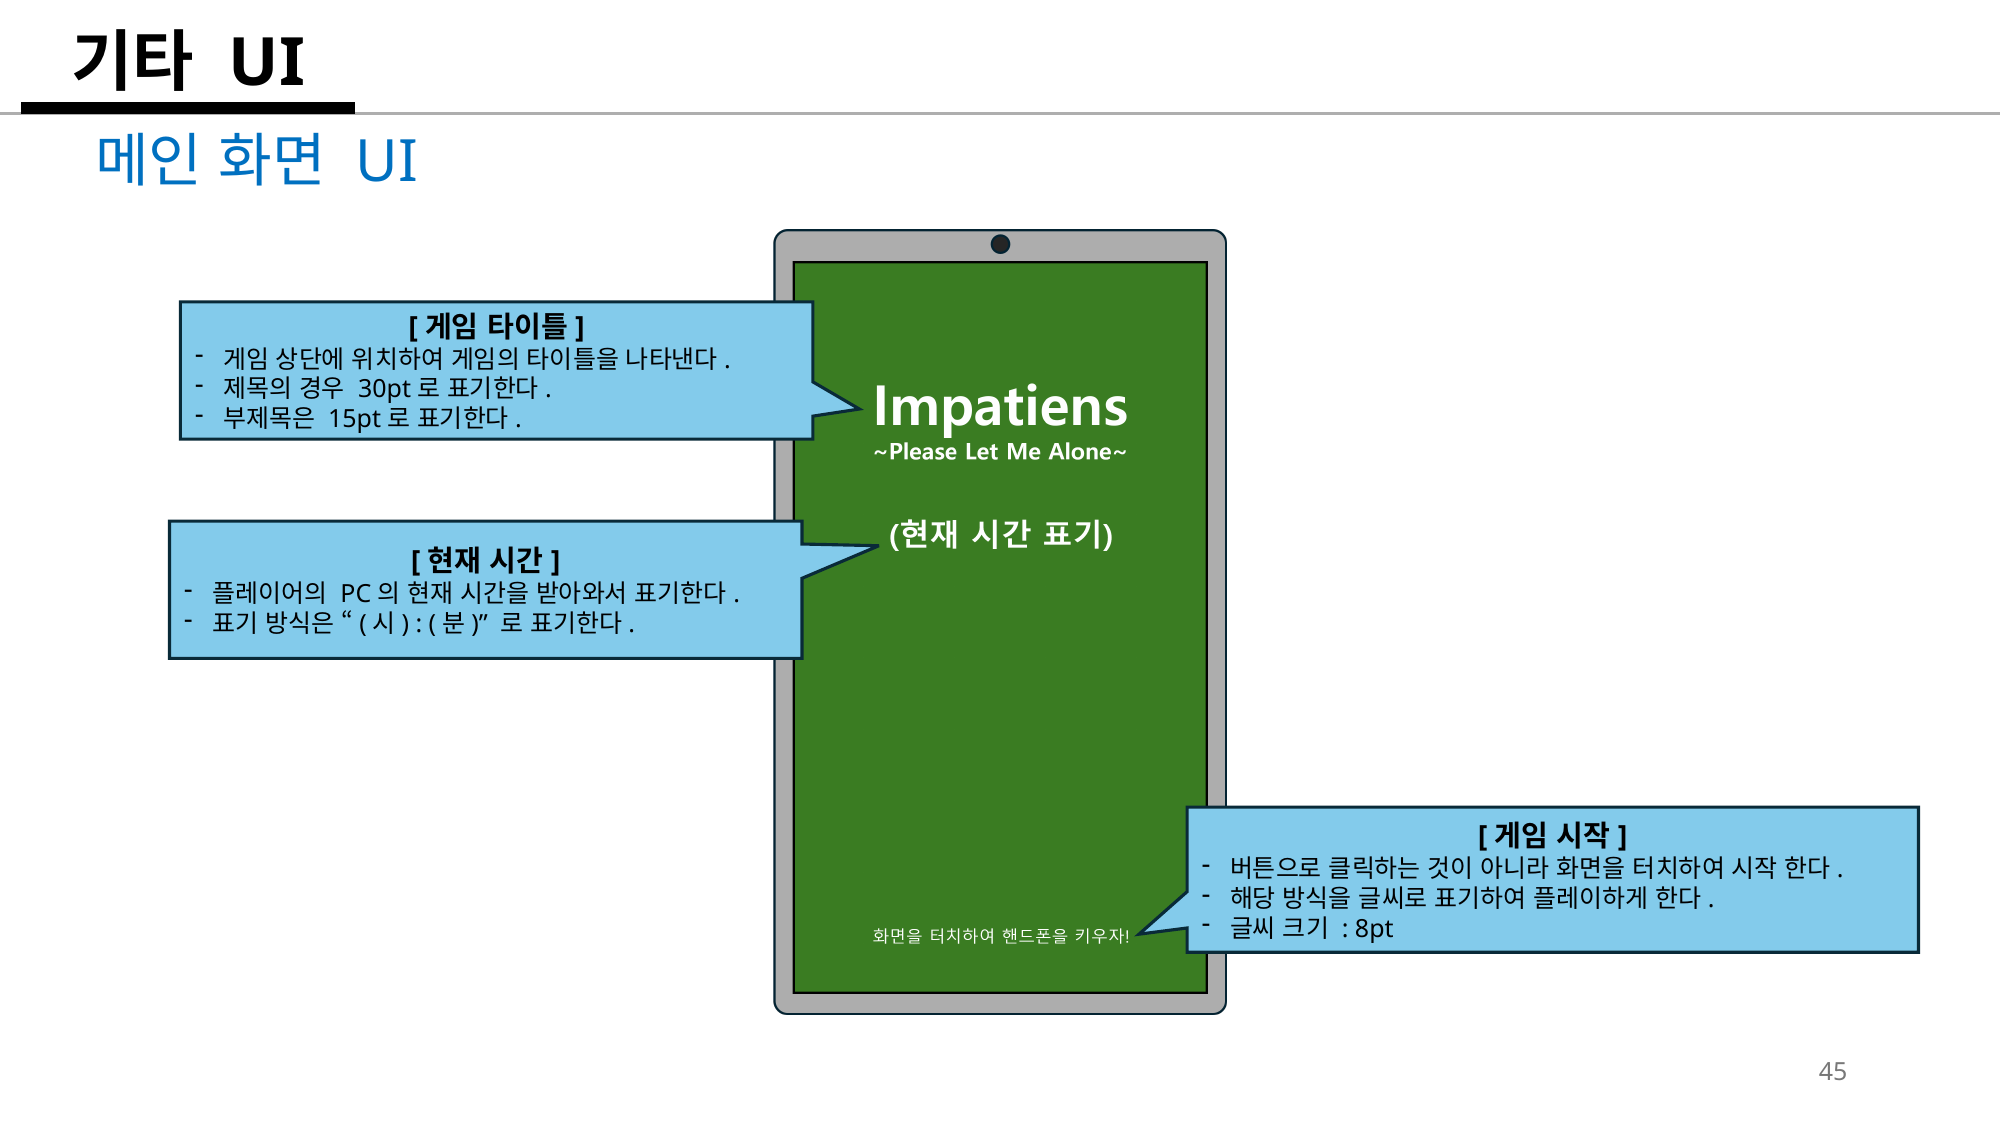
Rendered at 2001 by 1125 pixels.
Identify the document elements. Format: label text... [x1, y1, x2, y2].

text_box [게임 타이틀] 게임 상단에 위치하여 게임의 타이틀을 나타낸다. 제목의 경우 30pt로 표기한다. 부제목은 15pt로 표기한다. [178, 300, 772, 441]
text_box [현재 시간] 플레이어의 PC의 현재 시간을 받아와서 표기한다. 표기 방식은 “(시) : (분)” 로 표기한다. [167, 519, 772, 660]
picture [1214, 1002, 1228, 1016]
slide_number 45 [1412, 1042, 1863, 1103]
picture [1214, 228, 1228, 242]
text_box 메인 화면 UI [80, 116, 433, 201]
picture [772, 228, 1228, 1016]
text_box [게임 시작] 버튼으로 클릭하는 것이 아니라 화면을 터치하여 시작 한다. 해당 방식을 글씨로 표기하여 플레이하게 한다. 글씨 크기 : 8pt [1228, 805, 1921, 954]
title 기타 UI [21, 13, 356, 107]
